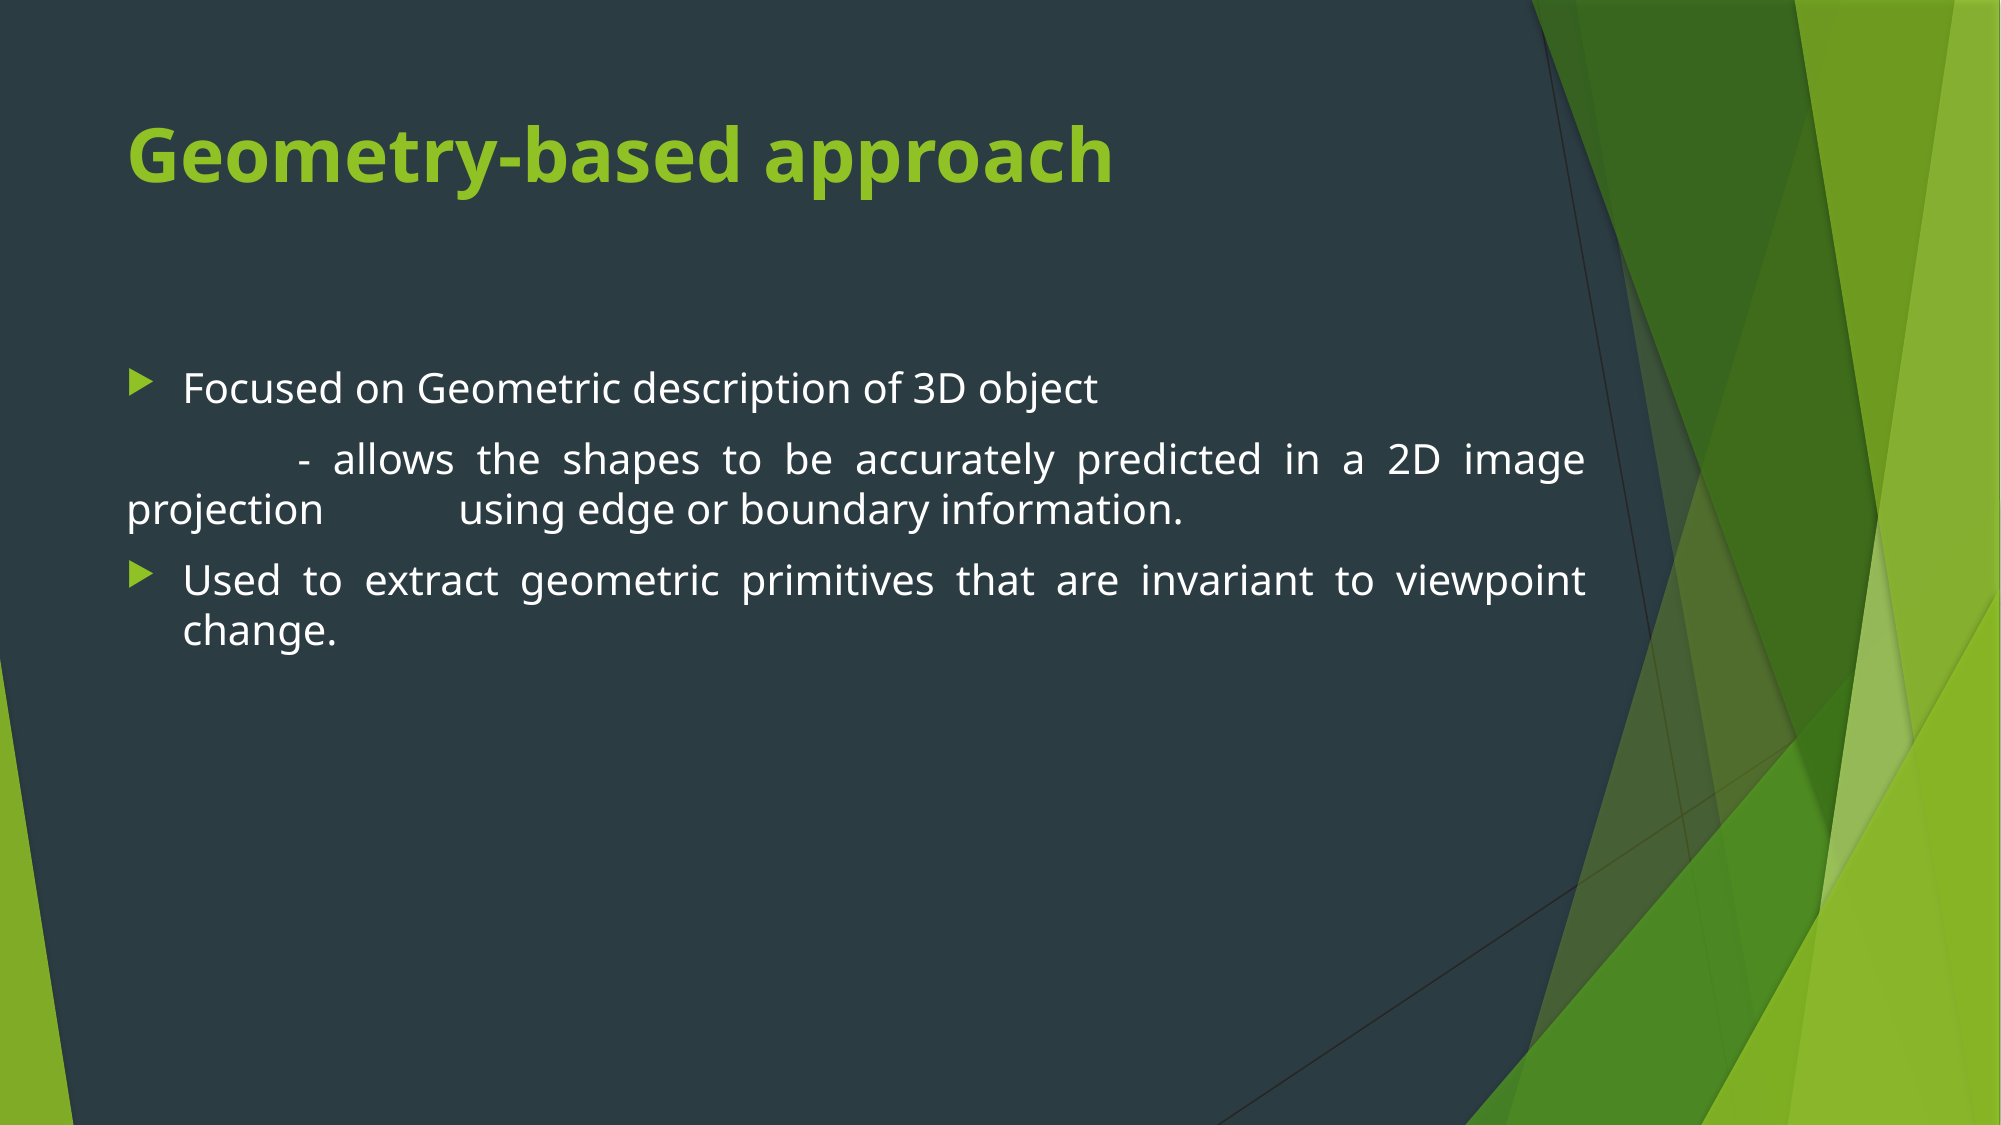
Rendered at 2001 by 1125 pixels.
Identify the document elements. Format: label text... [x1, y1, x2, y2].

title Geometry-based approach [111, 99, 1522, 317]
list Focused on Geometric description of 3D object - allows the shapes to be accurately predicted in a 2D image projection using edge or boundary information. Used to extract geometric primitives that are invariant to viewpoint change. [111, 354, 1602, 992]
